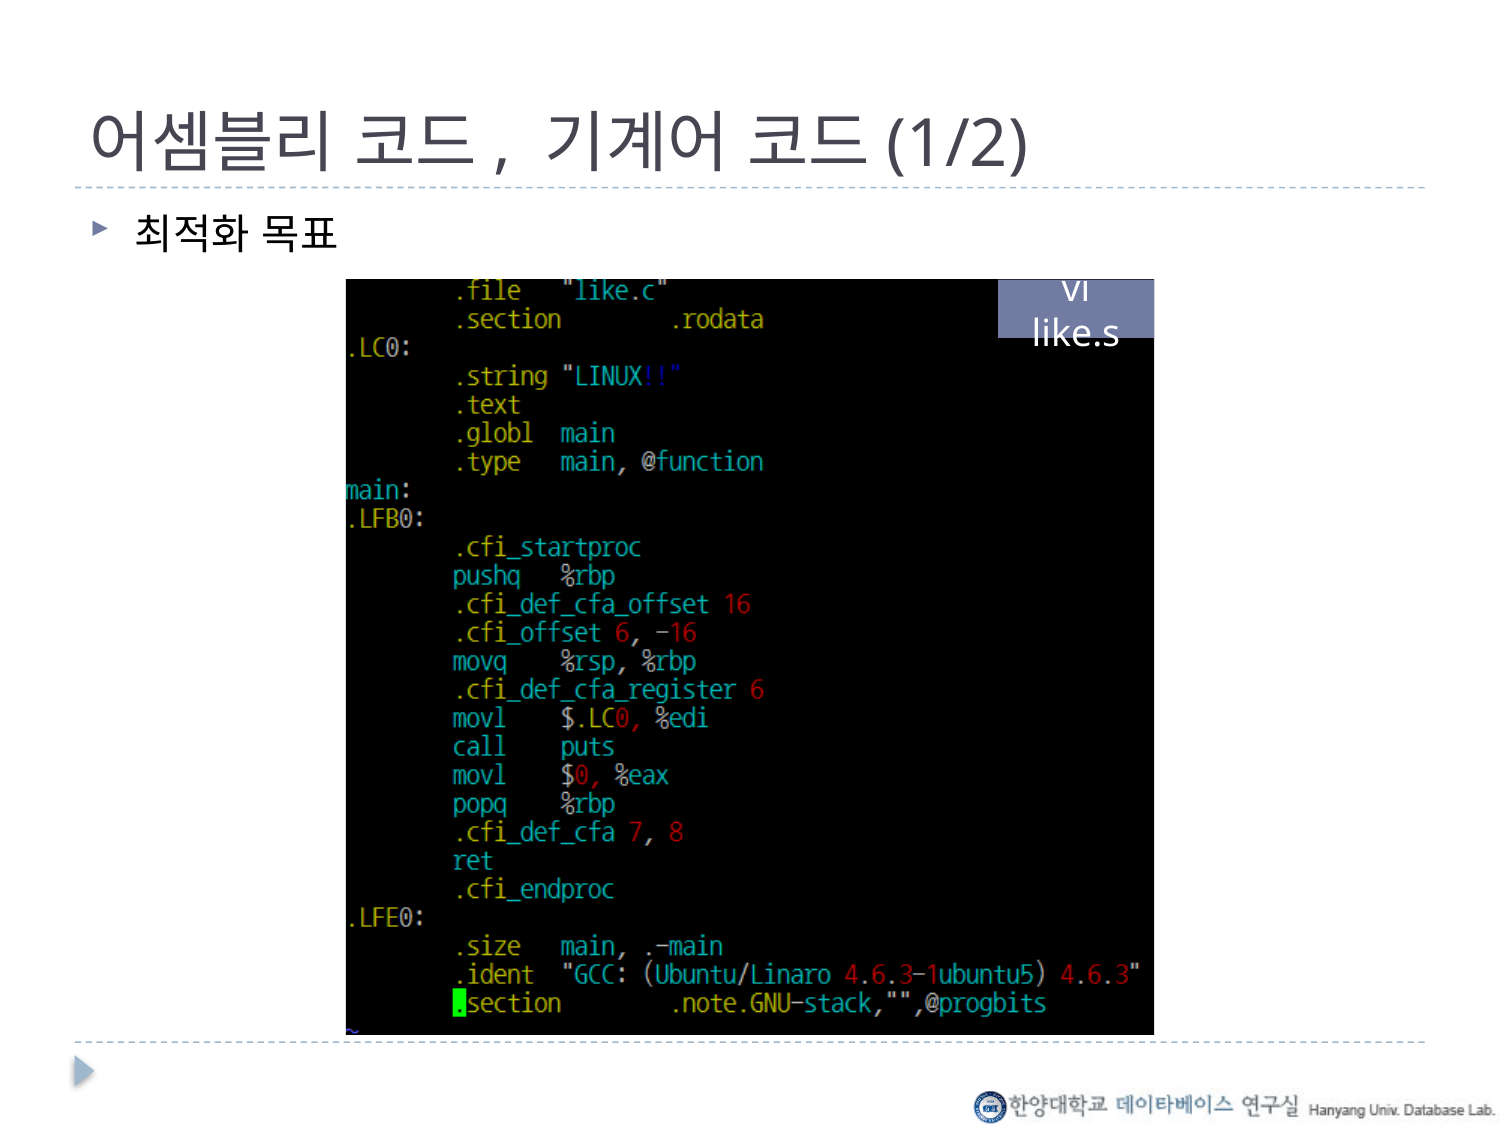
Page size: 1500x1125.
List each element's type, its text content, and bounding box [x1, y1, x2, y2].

list 최적화 목표 [75, 200, 1425, 1010]
picture [345, 279, 1155, 1036]
title 어셈블리 코드, 기계어 코드(1/2) [75, 24, 1425, 188]
picture [972, 1087, 1500, 1125]
